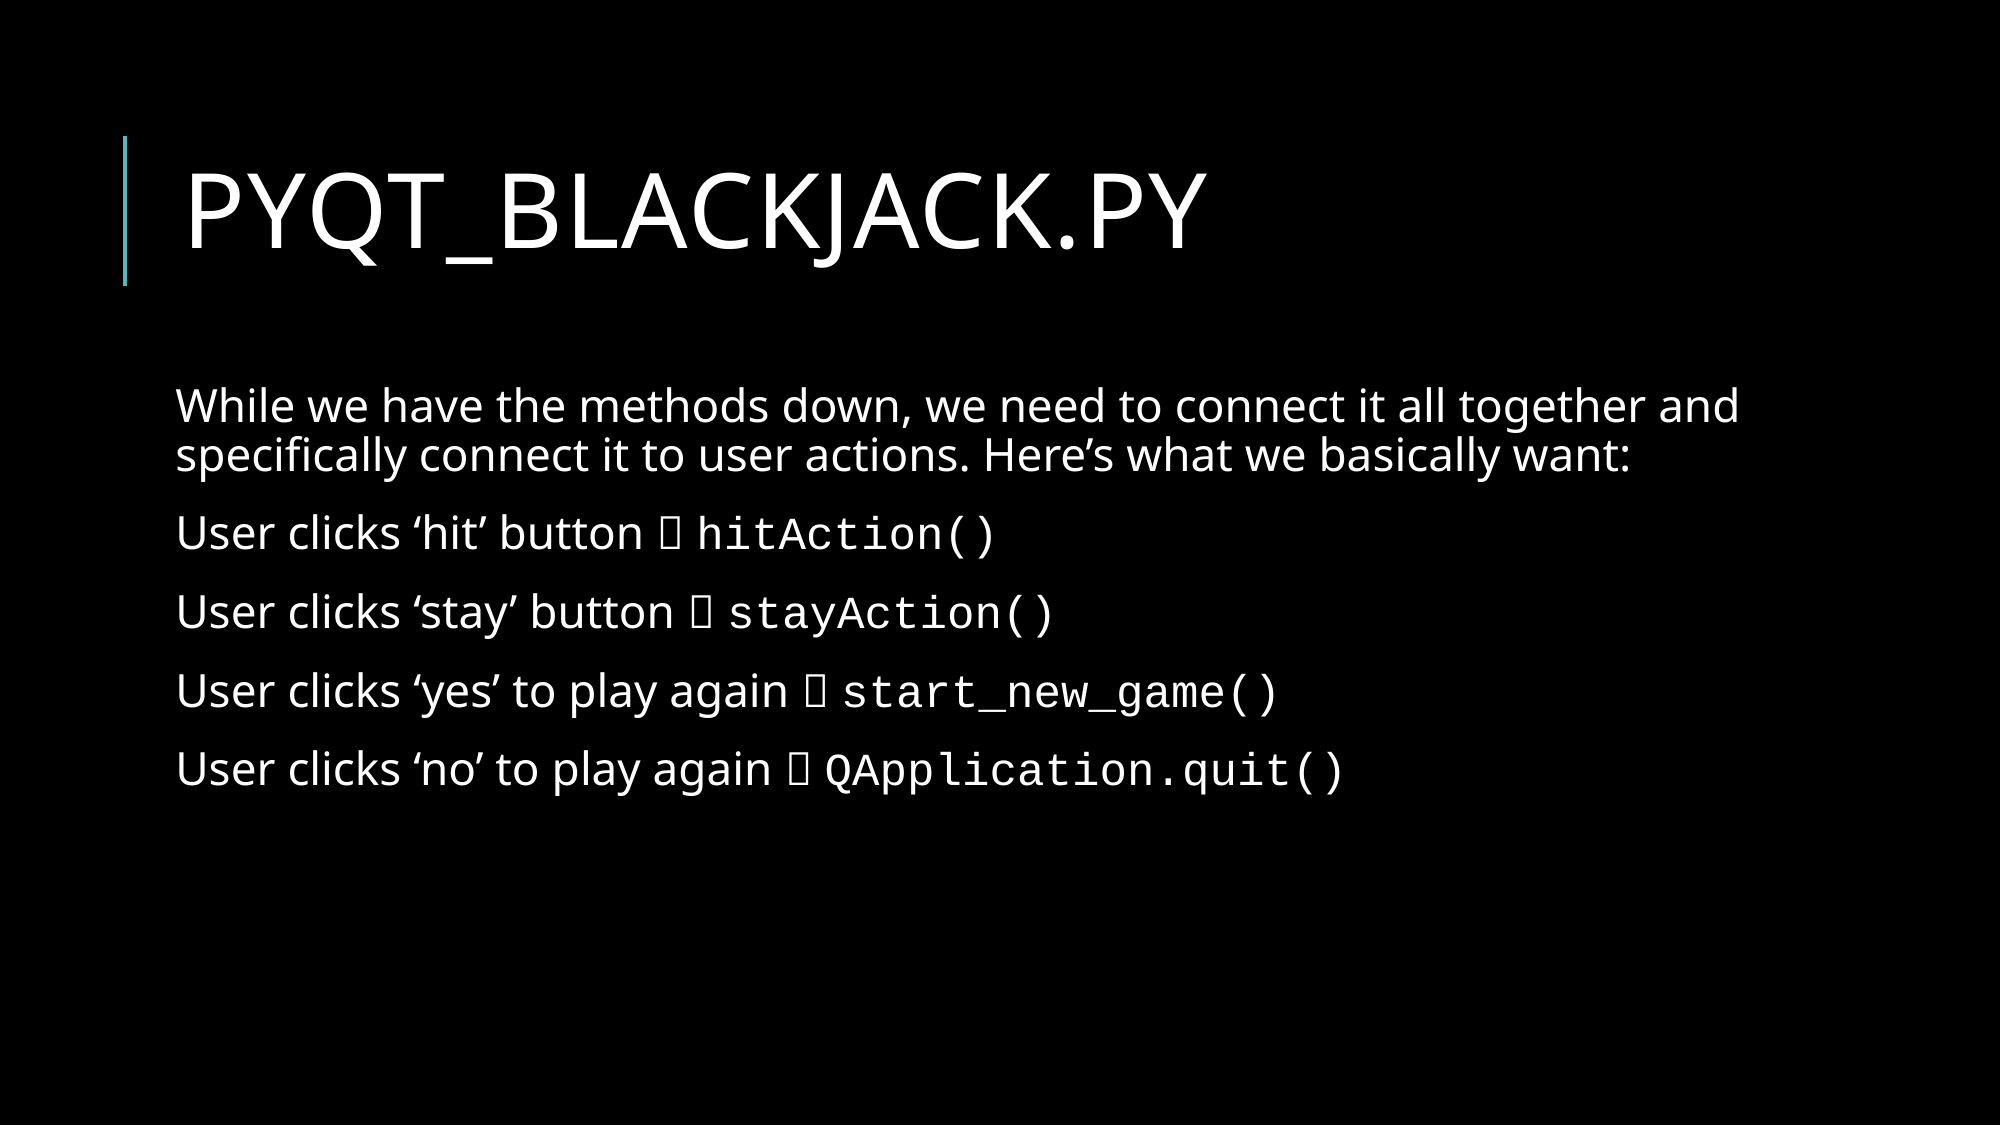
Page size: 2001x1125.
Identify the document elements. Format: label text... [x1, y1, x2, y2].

list While we have the methods down, we need to connect it all together and specifically connect it to user actions. Here’s what we basically want: User clicks ‘hit’ button  hitAction() User clicks ‘stay’ button  stayAction() User clicks ‘yes’ to play again  start_new_game() User clicks ‘no’ to play again  QApplication.quit() [168, 375, 1763, 1035]
title Pyqt_blackjack.py [168, 96, 1763, 342]
